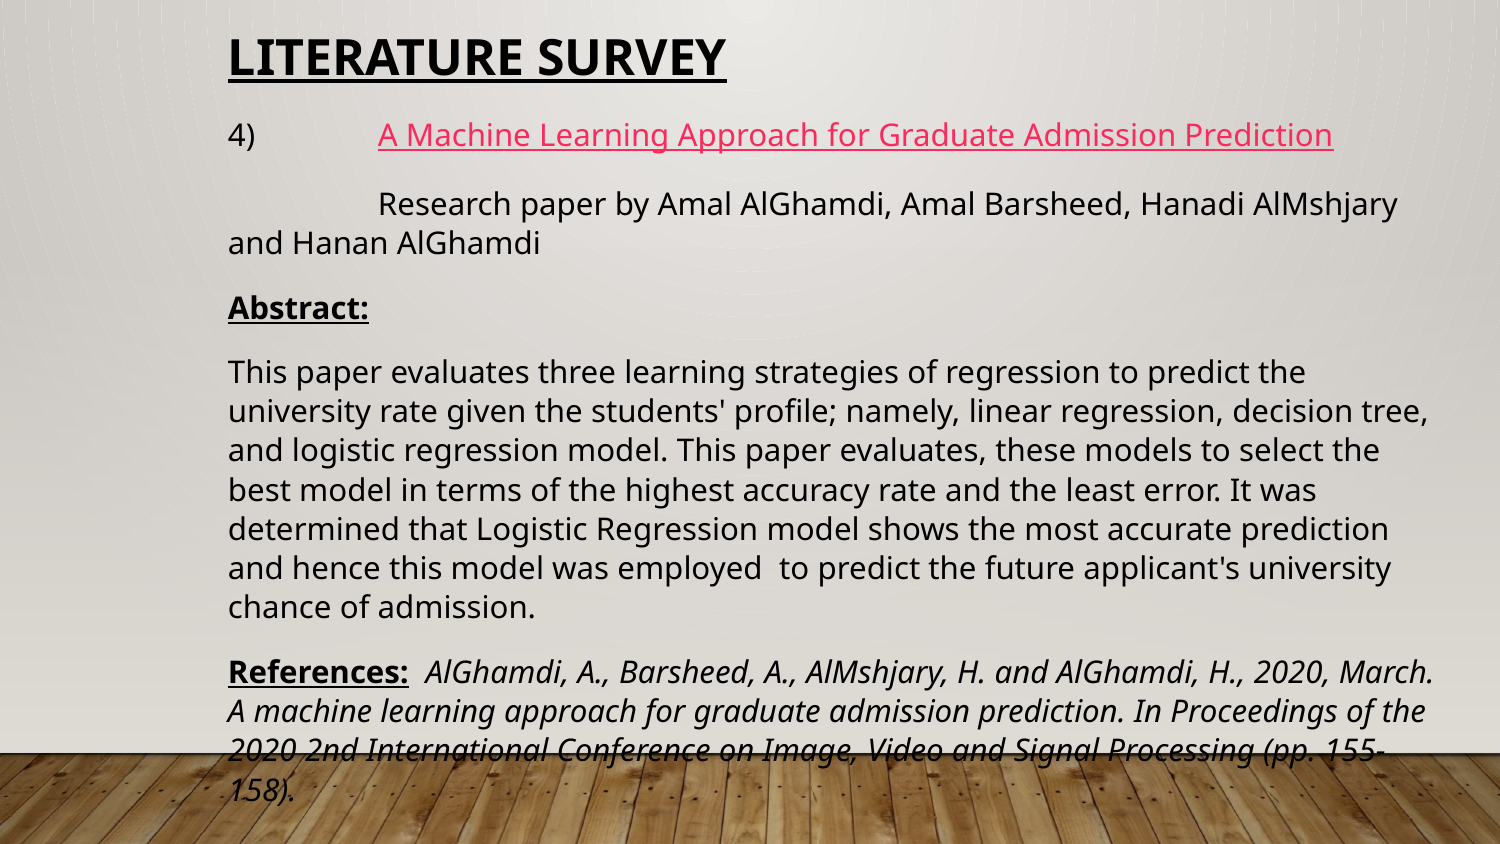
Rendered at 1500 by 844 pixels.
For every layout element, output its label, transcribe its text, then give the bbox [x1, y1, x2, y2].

picture [0, 753, 1500, 844]
list 4) A Machine Learning Approach for Graduate Admission Prediction Research paper by Amal AlGhamdi, Amal Barsheed, Hanadi AlMshjary and Hanan AlGhamdi Abstract: This paper evaluates three learning strategies of regression to predict the university rate given the students' profile; namely, linear regression, decision tree, and logistic regression model. This paper evaluates, these models to select the best model in terms of the highest accuracy rate and the least error. It was determined that Logistic Regression model shows the most accurate prediction and hence this model was employed to predict the future applicant's university chance of admission. References: AlGhamdi, A., Barsheed, A., AlMshjary, H. and AlGhamdi, H., 2020, March. A machine learning approach for graduate admission prediction. In Proceedings of the 2020 2nd International Conference on Image, Video and Signal Processing (pp. 155-158). [212, 97, 1461, 738]
title Literature Survey [212, 17, 1368, 97]
